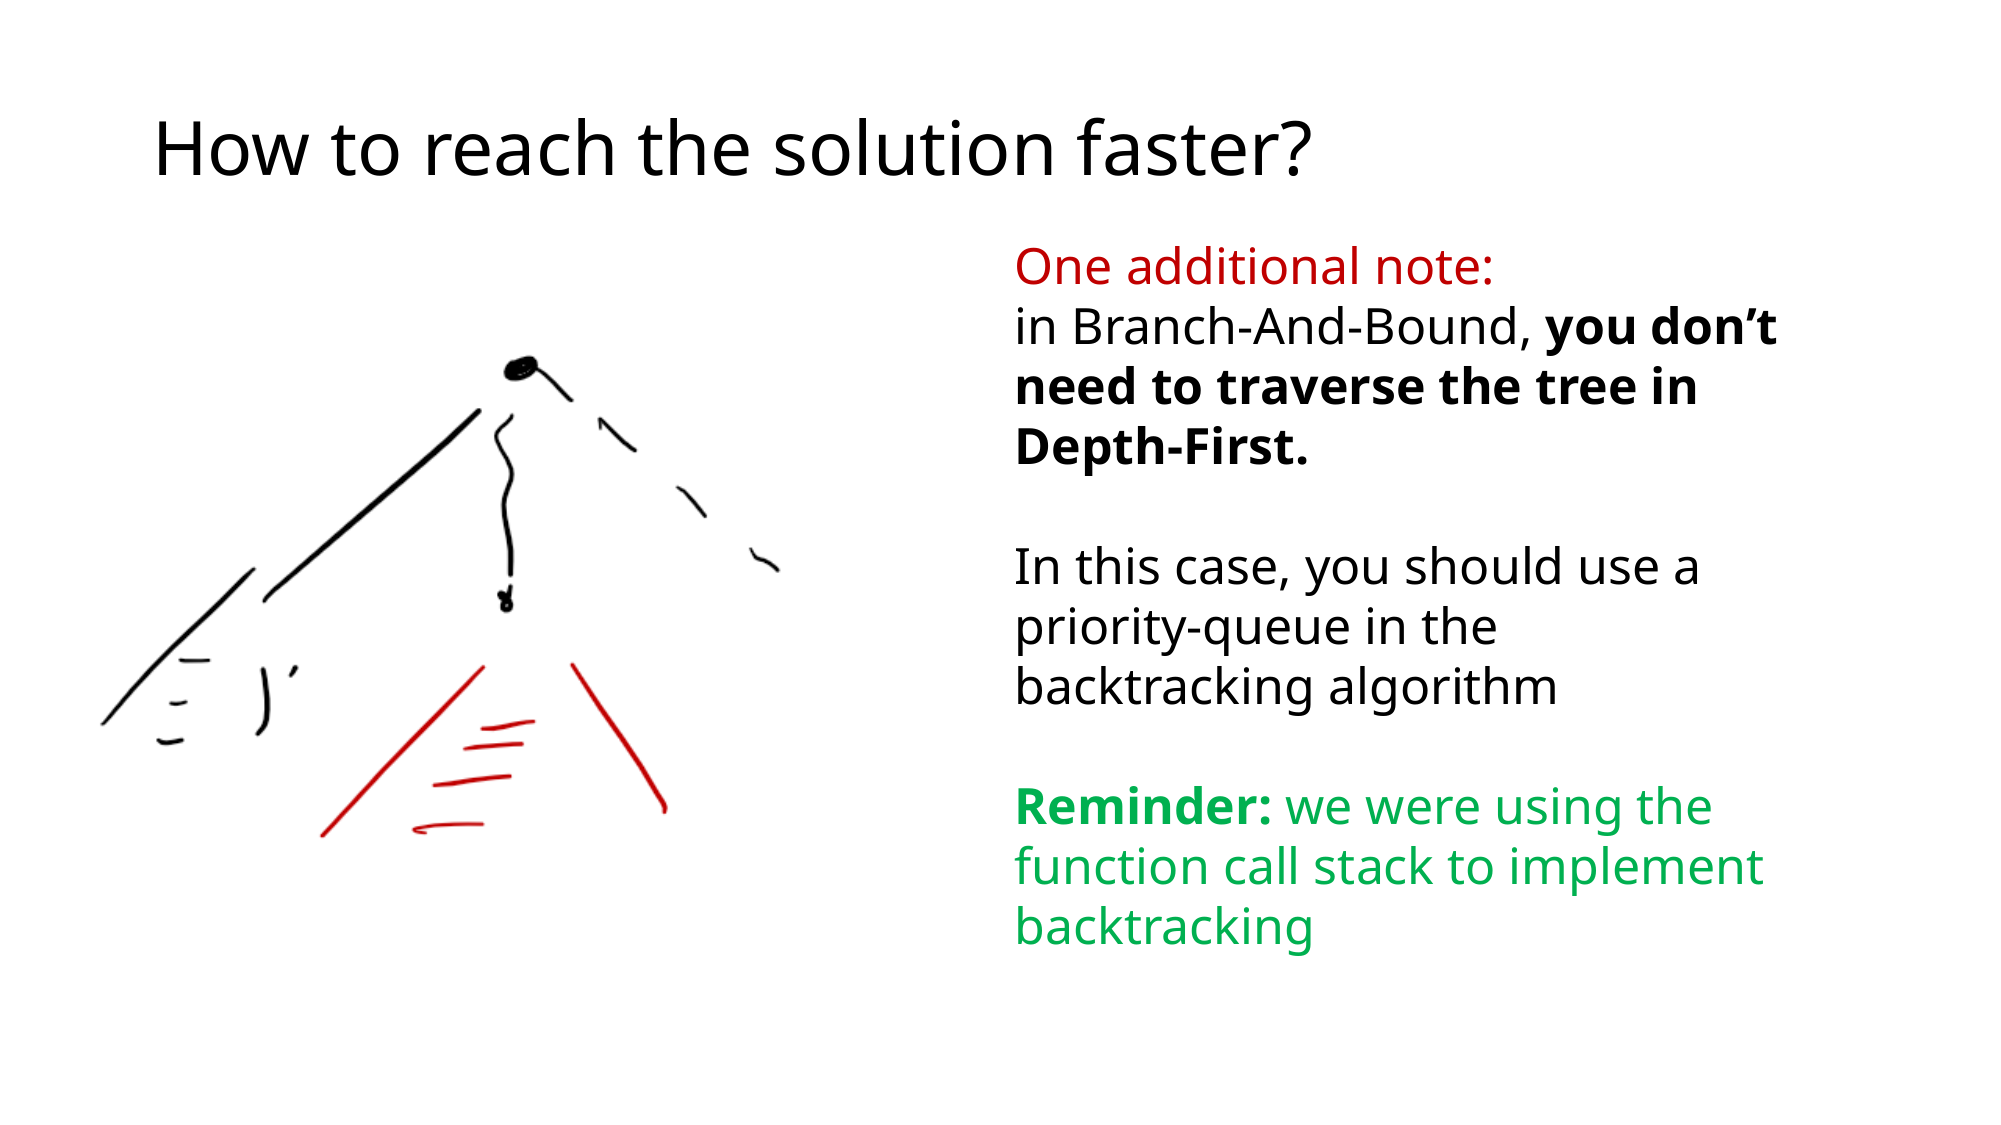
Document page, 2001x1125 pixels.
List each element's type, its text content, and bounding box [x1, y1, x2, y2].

picture [88, 346, 790, 850]
title How to reach the solution faster? [137, 42, 1863, 261]
text_box One additional note: in Branch-And-Bound, you don’t need to traverse the tree in Depth-First. In this case, you should use a priority-queue in the backtracking algorithm Reminder: we were using the function call stack to implement backtracking [999, 227, 1804, 962]
